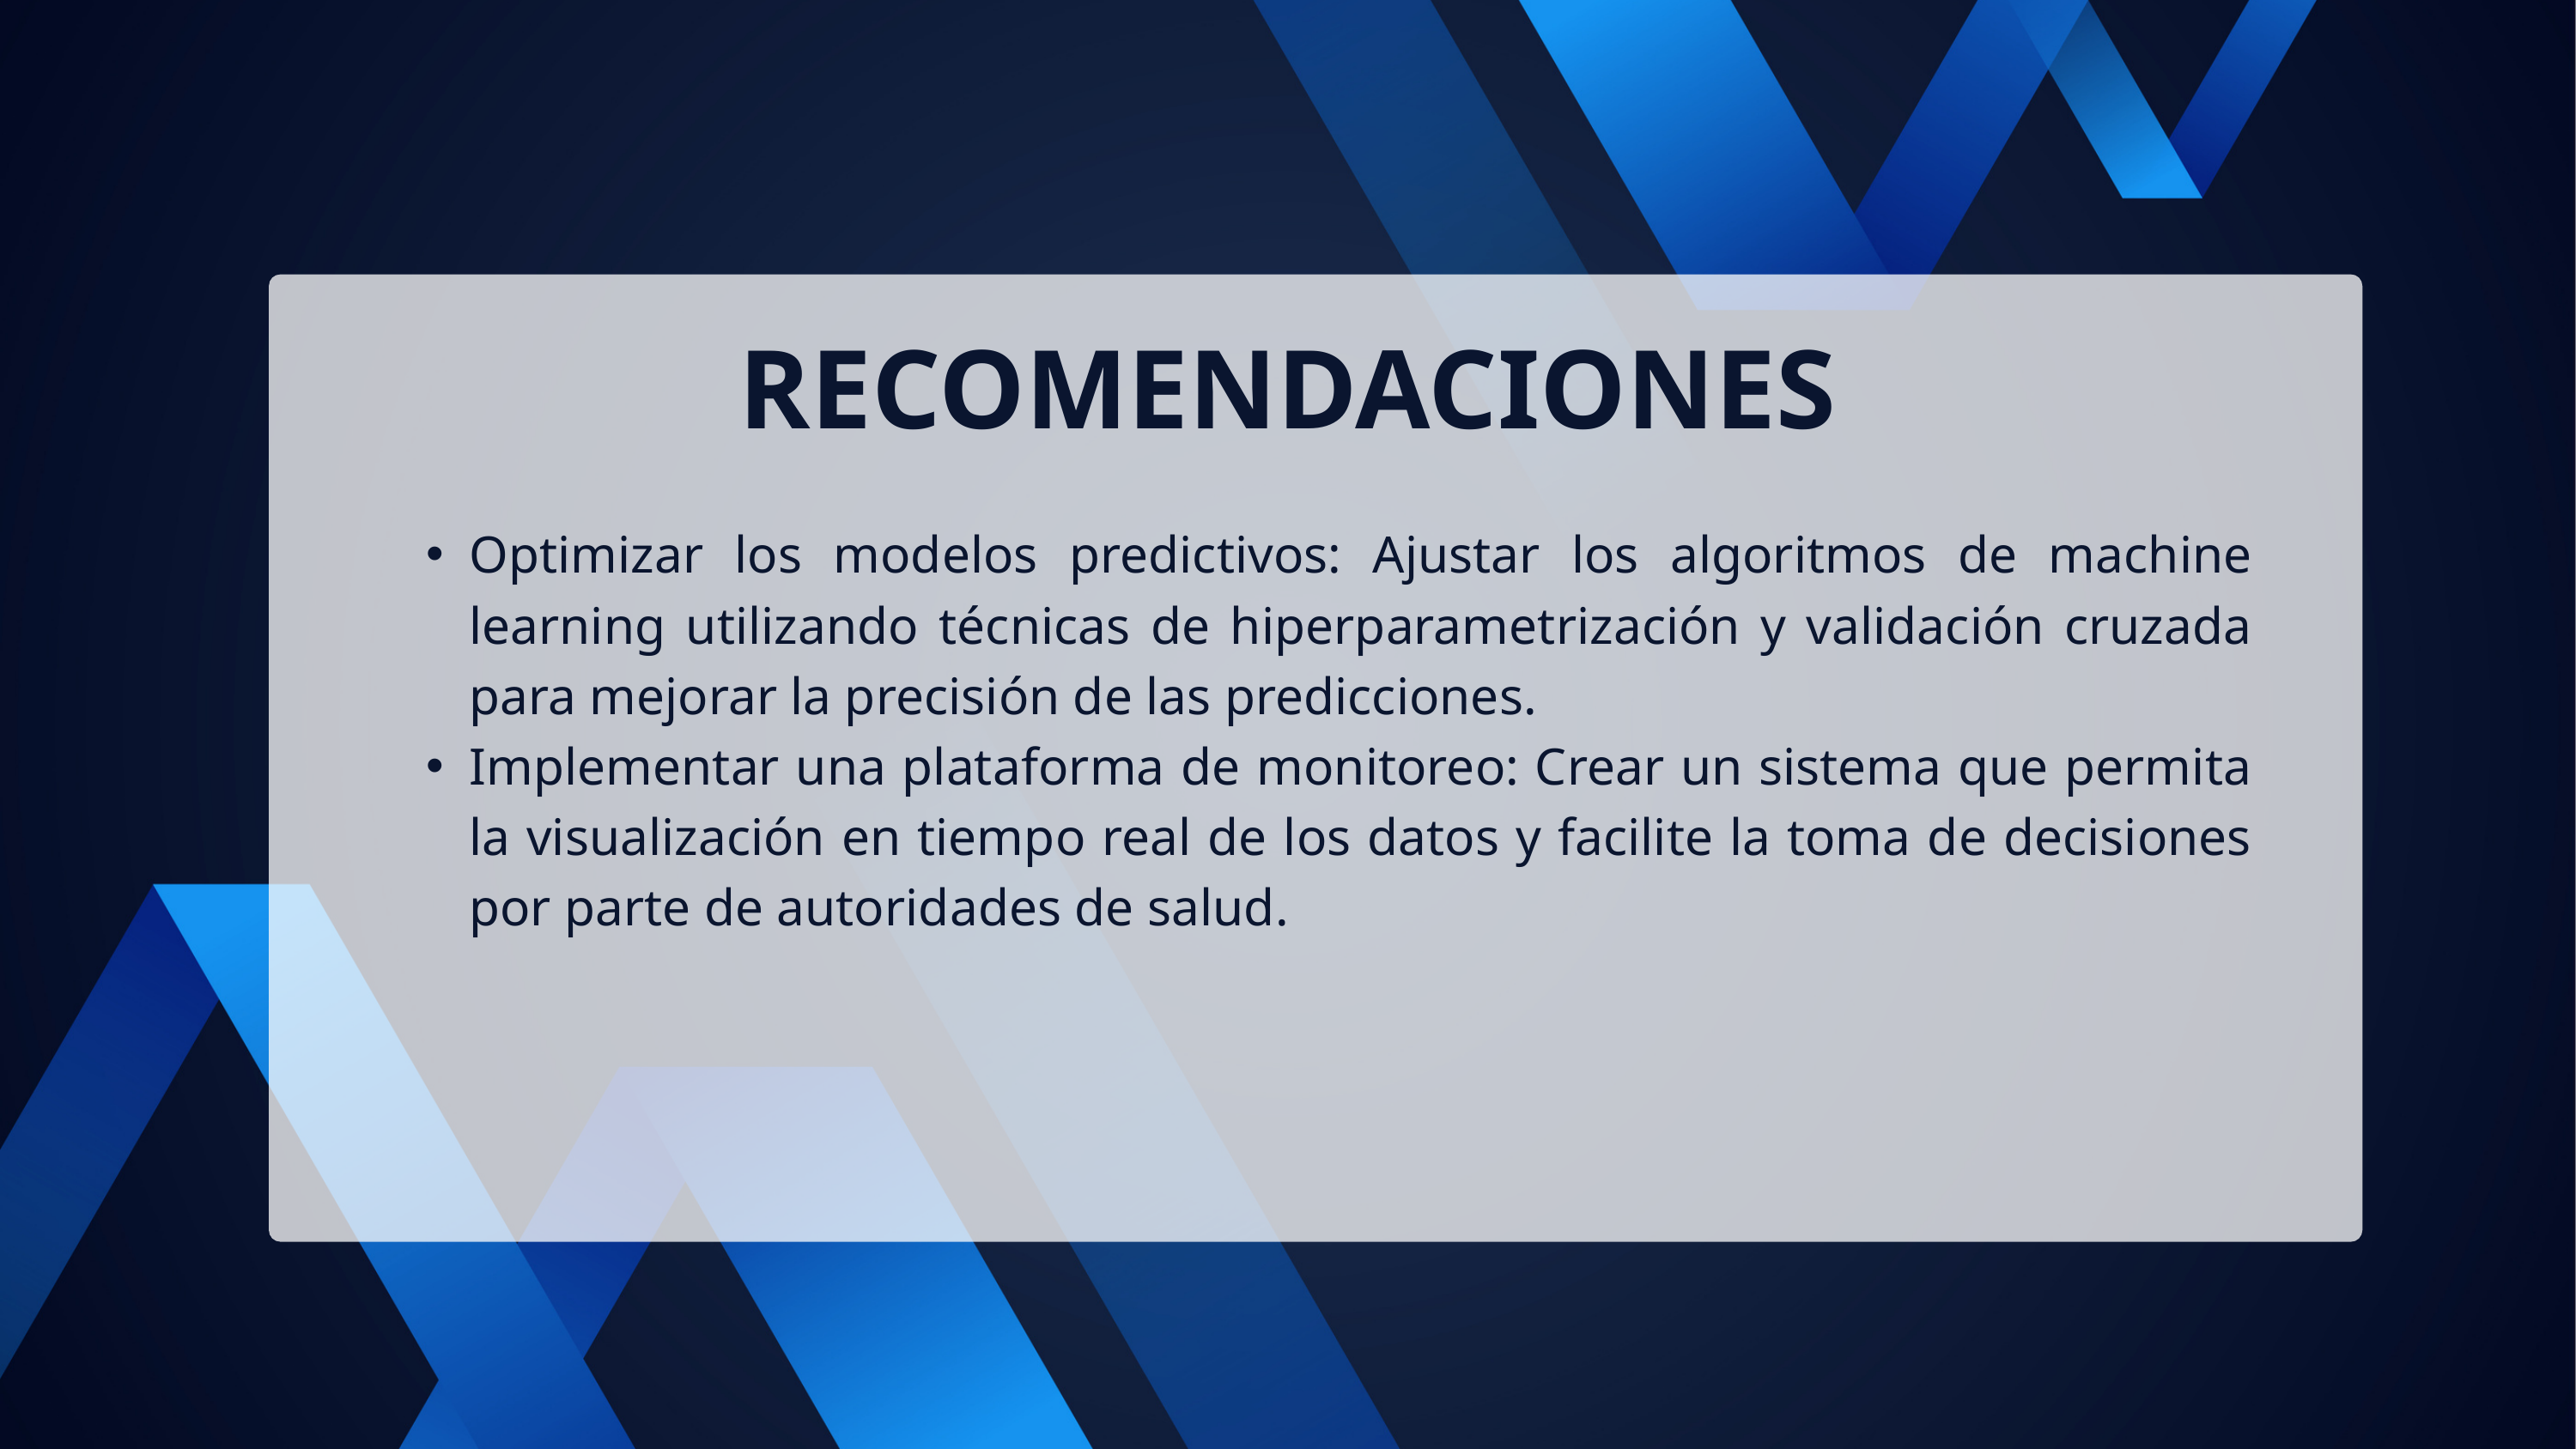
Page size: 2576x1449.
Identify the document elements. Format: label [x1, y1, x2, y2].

text_box [0, 0, 2576, 1449]
text_box [268, 274, 2363, 1242]
